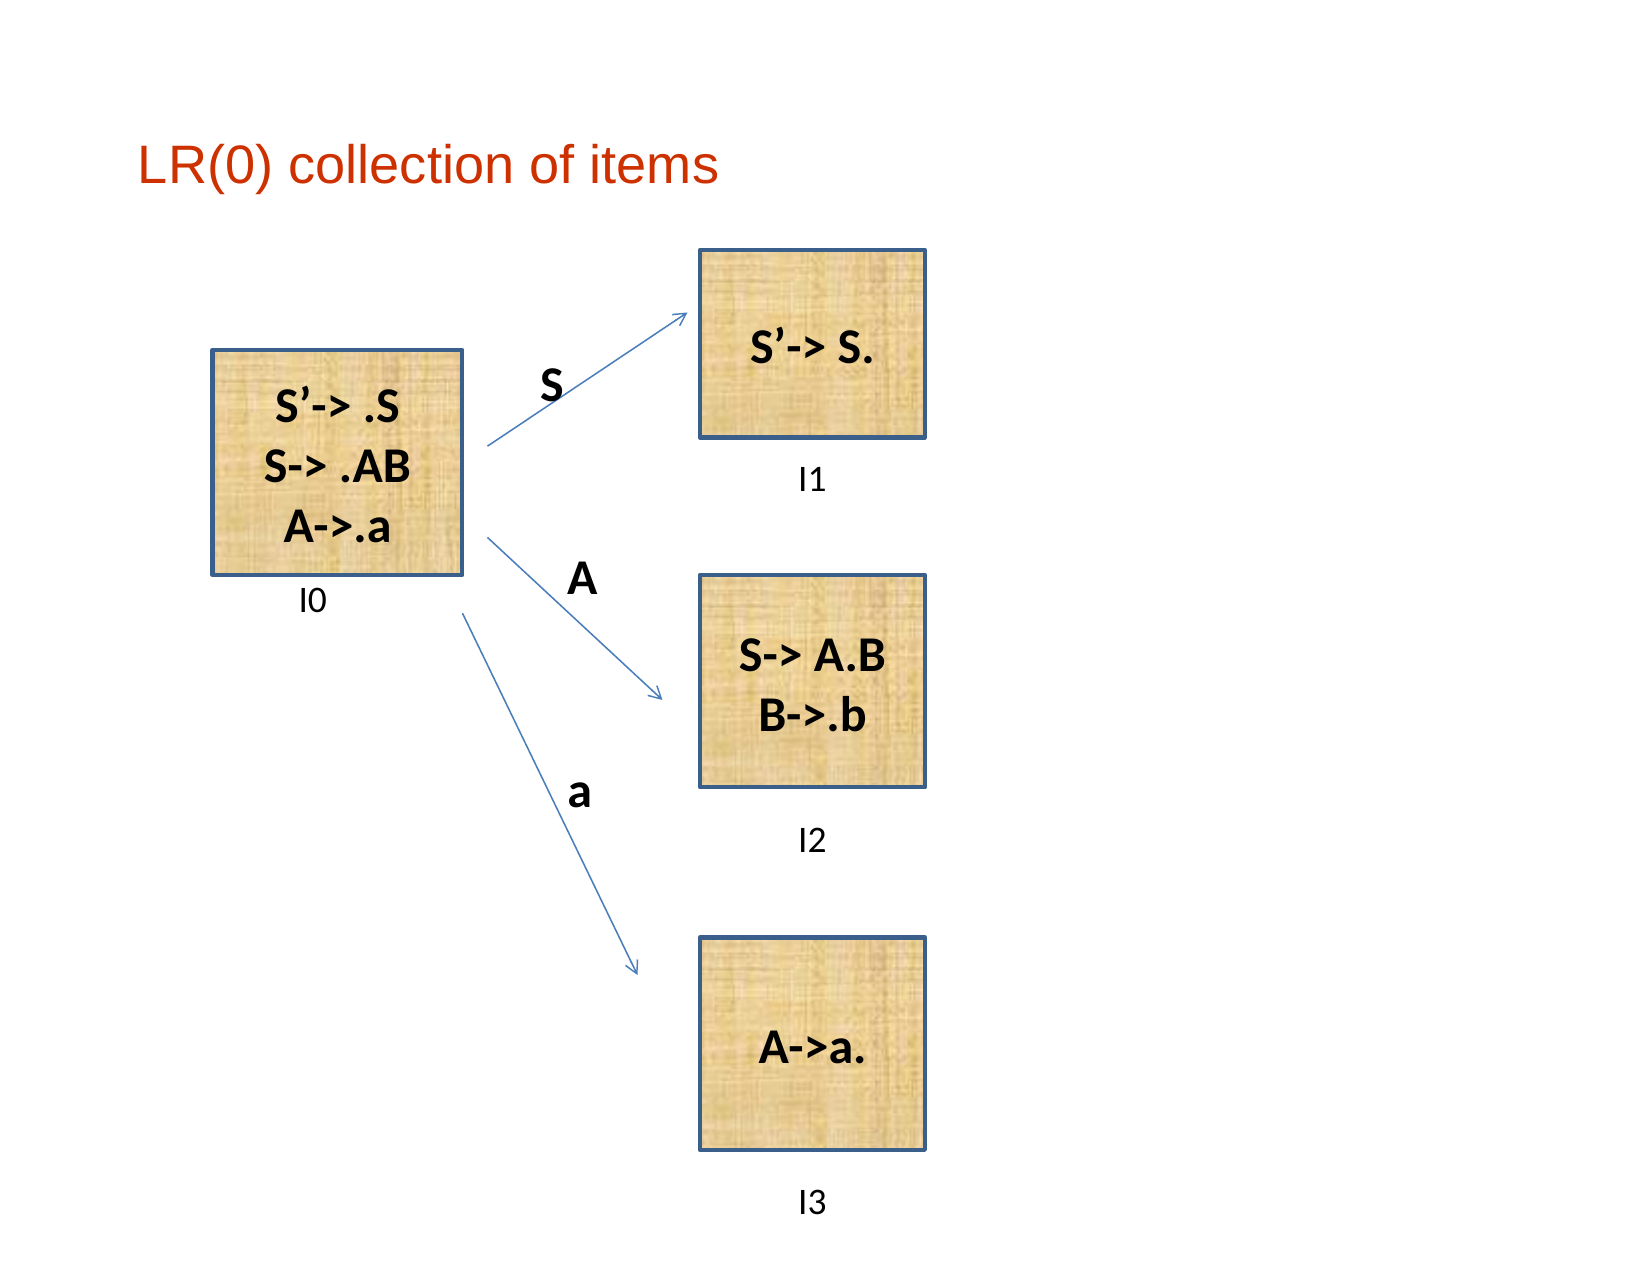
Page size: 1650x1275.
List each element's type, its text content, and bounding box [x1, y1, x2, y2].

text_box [462, 612, 638, 976]
title LR(0) collection of items [137, 128, 984, 195]
text_box S’-> .S S-> .AB A->.a [210, 348, 464, 577]
text_box I2 [783, 807, 842, 867]
text_box S’-> S. [698, 248, 927, 440]
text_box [487, 537, 663, 701]
text_box S-> A.B B->.b [698, 573, 927, 789]
text_box I1 [783, 446, 842, 506]
text_box I3 [783, 1169, 842, 1230]
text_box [487, 312, 688, 447]
text_box A->a. [698, 935, 927, 1152]
list I0 [298, 575, 377, 621]
